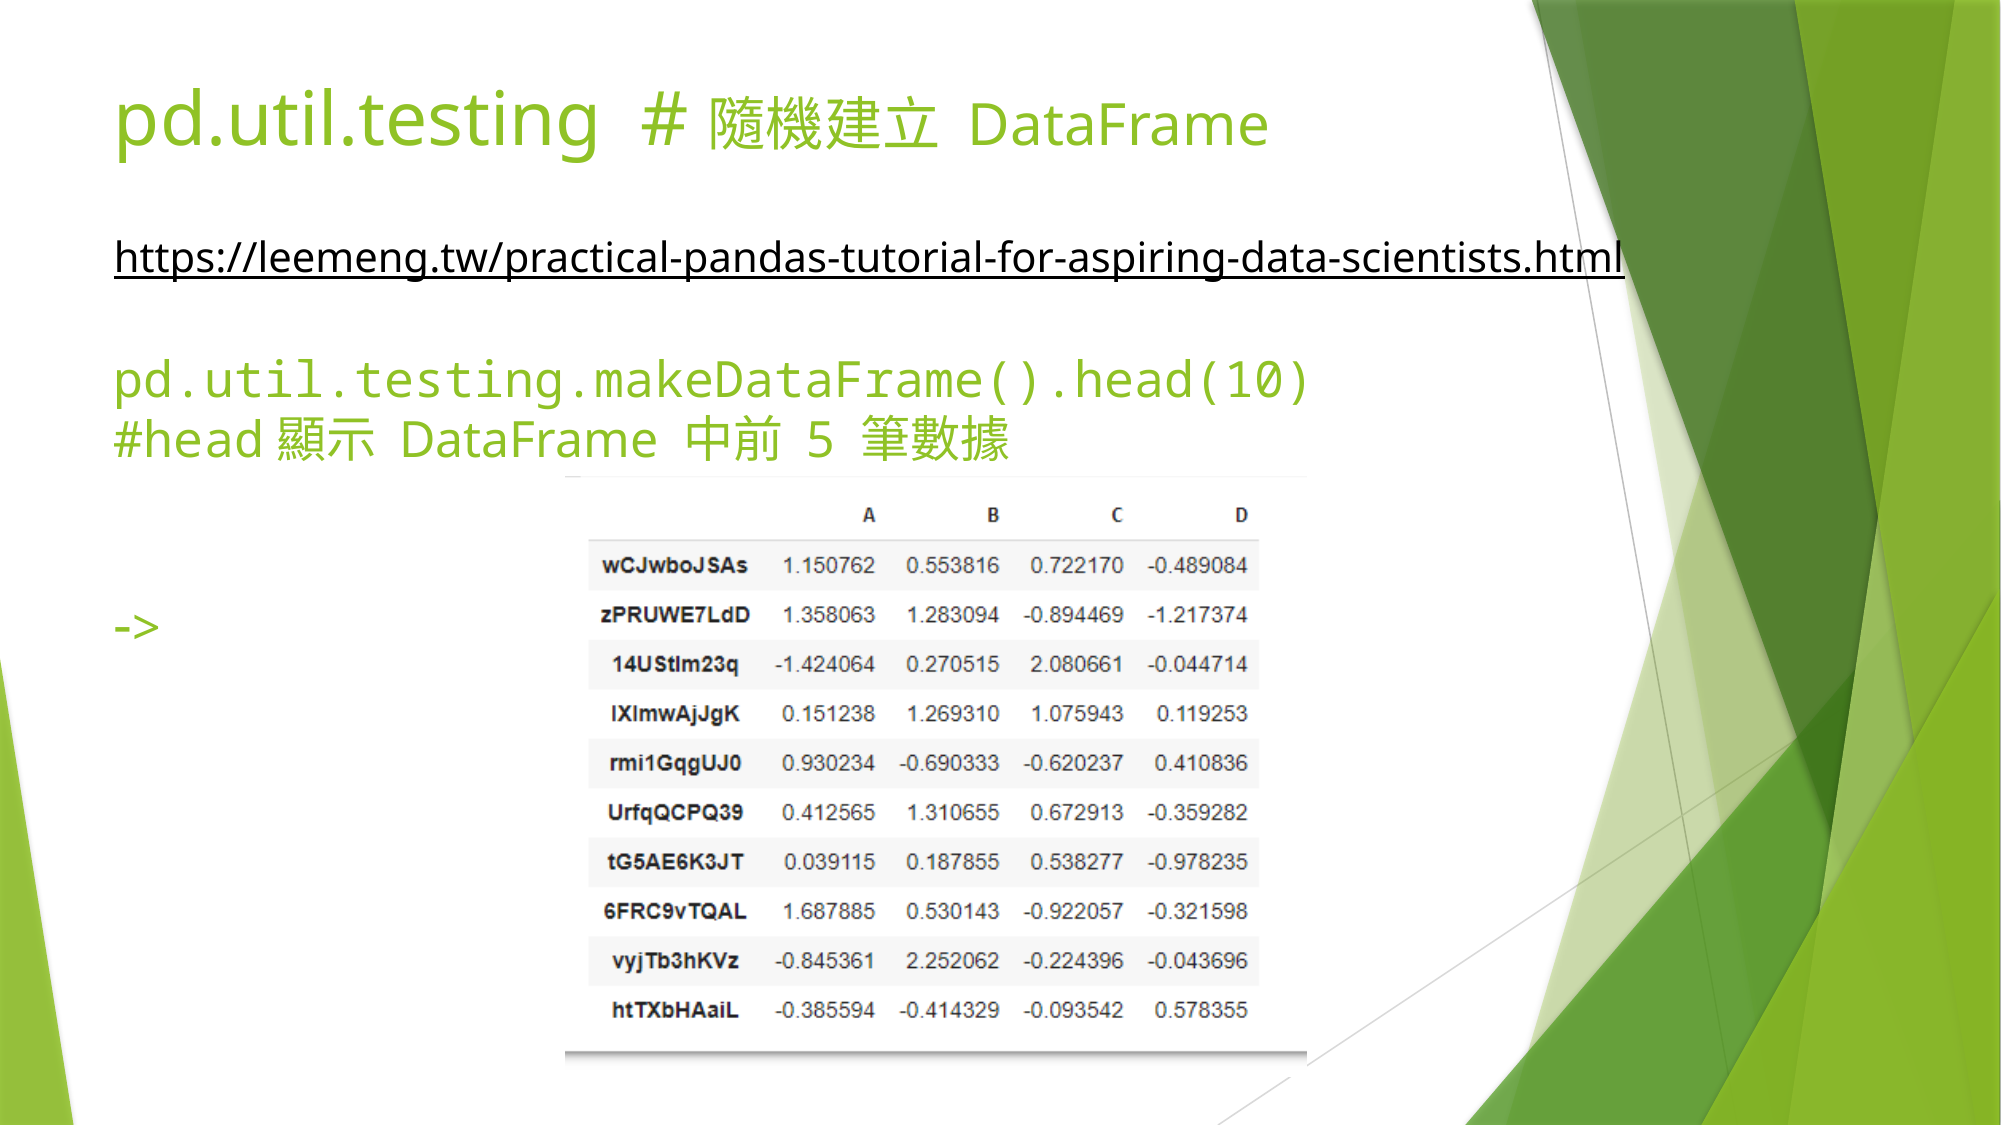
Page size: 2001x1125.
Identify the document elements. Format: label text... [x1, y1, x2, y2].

title pd.util.testing #隨機建立 DataFrame https://leemeng.tw/practical-pandas-tutorial-for-aspiring-data-scientists.html pd.util.testing.makeDataFrame().head(10) #head顯示 DataFrame 中前 5 筆數據 -> [99, 63, 1824, 776]
picture [565, 475, 1308, 1077]
